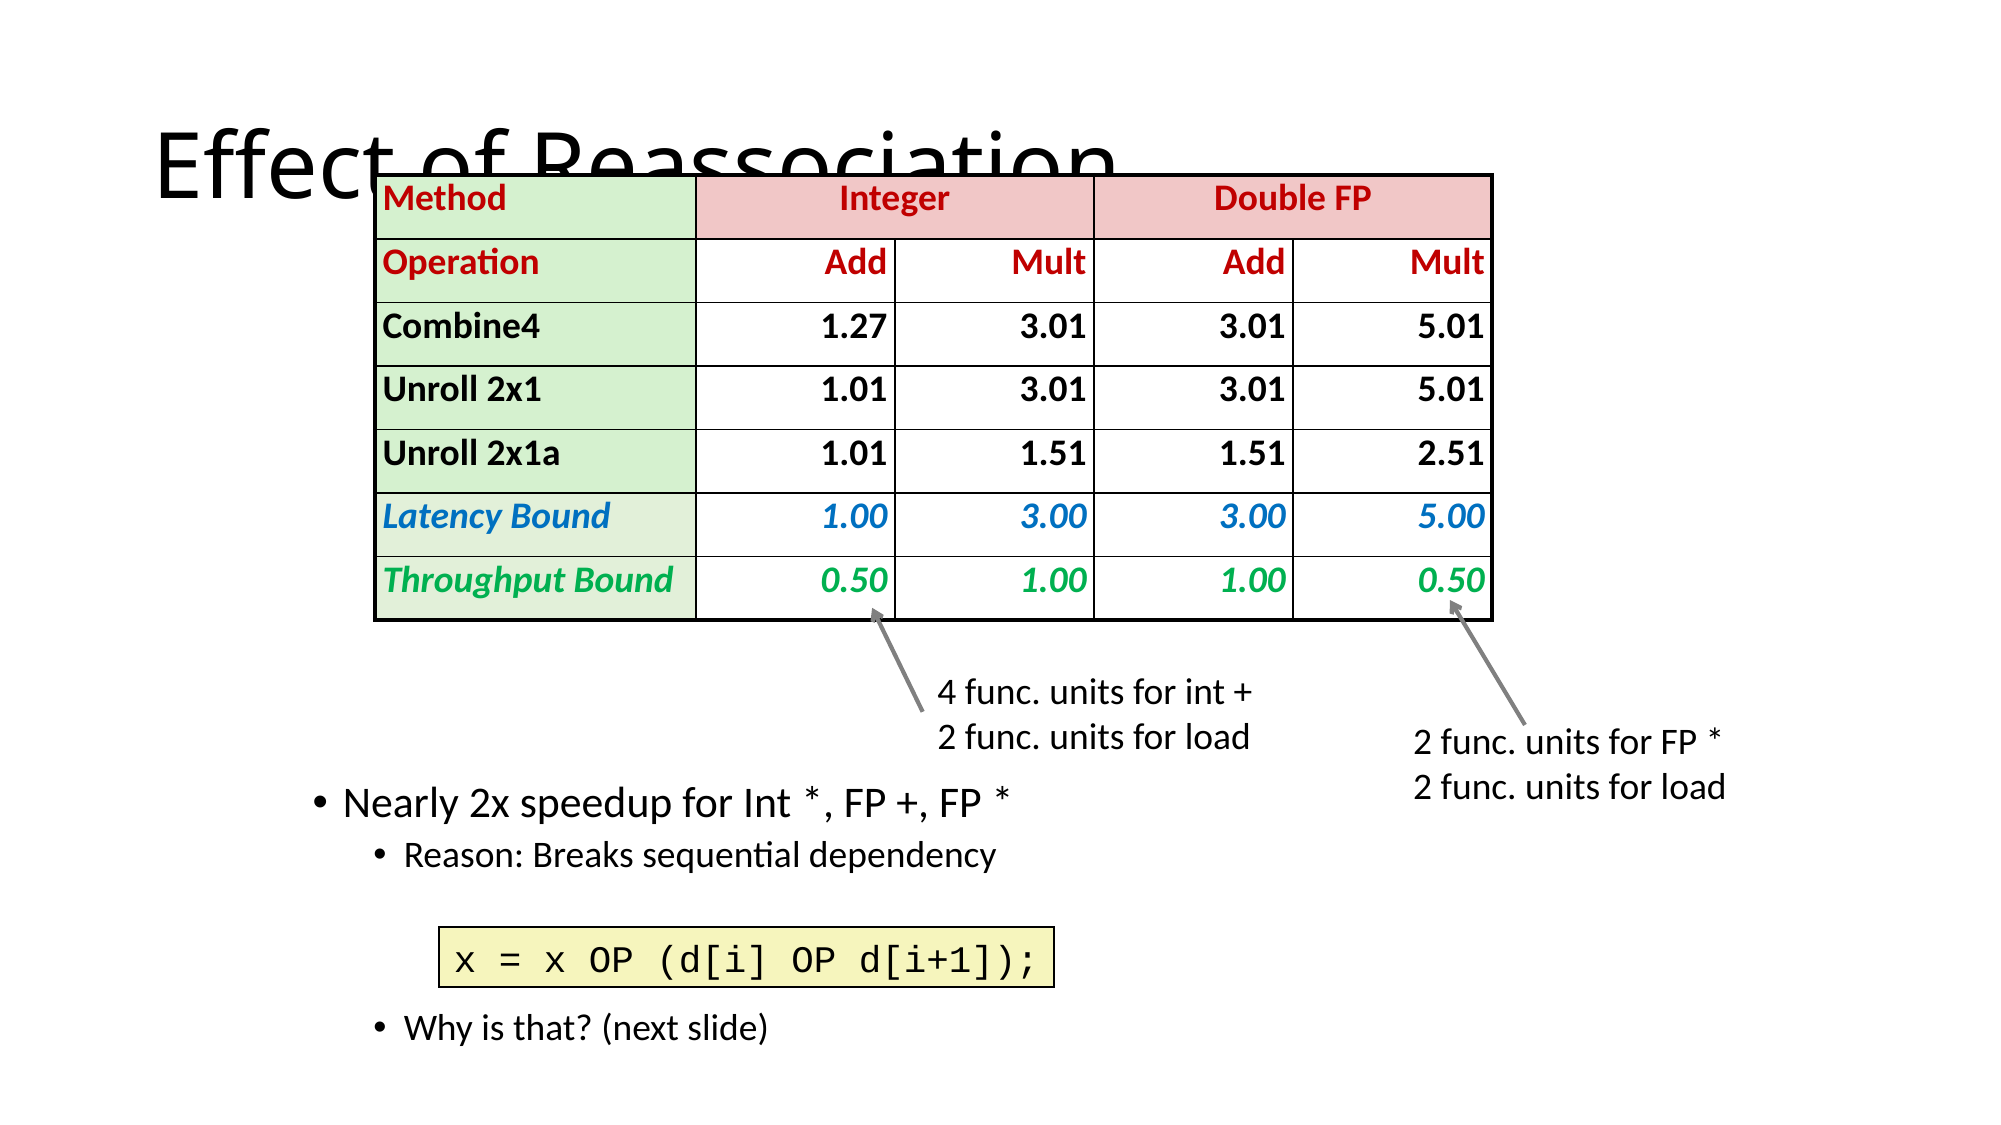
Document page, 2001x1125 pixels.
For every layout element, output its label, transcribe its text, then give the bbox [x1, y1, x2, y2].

table_cell 3.01 [1095, 303, 1292, 365]
table_header Method [377, 177, 695, 238]
table_cell 3.01 [896, 303, 1093, 365]
table_cell 0.50 [1294, 557, 1490, 618]
table_cell Unroll 2x1 [377, 367, 695, 429]
table_cell 2.51 [1294, 430, 1490, 492]
table_cell Mult [896, 240, 1093, 302]
table_cell 1.01 [697, 367, 894, 429]
table_header Integer [697, 177, 1093, 238]
table_cell Mult [1294, 240, 1490, 302]
table_cell Latency Bound [377, 494, 695, 556]
table_cell 3.00 [1095, 494, 1292, 556]
table_cell 5.01 [1294, 367, 1490, 429]
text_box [1449, 599, 1525, 725]
table_cell 1.51 [896, 430, 1093, 492]
table_header Double FP [1095, 177, 1490, 238]
text_box x = x OP (d[i] OP d[i+1]); [438, 927, 1054, 987]
table_cell Operation [377, 240, 695, 302]
table_cell 5.00 [1294, 494, 1490, 556]
text_box 4 func. units for int + 2 func. units for load [922, 659, 1268, 765]
table_cell 1.27 [697, 303, 894, 365]
table_cell 3.01 [896, 367, 1093, 429]
text_box 2 func. units for FP * 2 func. units for load [1398, 709, 1743, 815]
table_cell Unroll 2x1a [377, 430, 695, 492]
table_cell 3.01 [1095, 367, 1292, 429]
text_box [872, 607, 916, 713]
table_cell 1.00 [896, 557, 1093, 618]
table_cell 3.00 [896, 494, 1093, 556]
list Nearly 2x speedup for Int *, FP +, FP * Reason: Breaks sequential dependency Why is that? (next slide) [297, 772, 1661, 1058]
table_cell Combine4 [377, 303, 695, 365]
table_cell 5.01 [1294, 303, 1490, 365]
table_cell Add [1095, 240, 1292, 302]
table_cell 1.51 [1095, 430, 1292, 492]
title Effect of Reassociation [137, 59, 1863, 278]
table_cell Add [697, 240, 894, 302]
table_cell 0.50 [697, 557, 894, 618]
table_cell Throughput Bound [377, 557, 695, 618]
table_cell 1.00 [697, 494, 894, 556]
table_cell 1.00 [1095, 557, 1292, 618]
table_cell 1.01 [697, 430, 894, 492]
